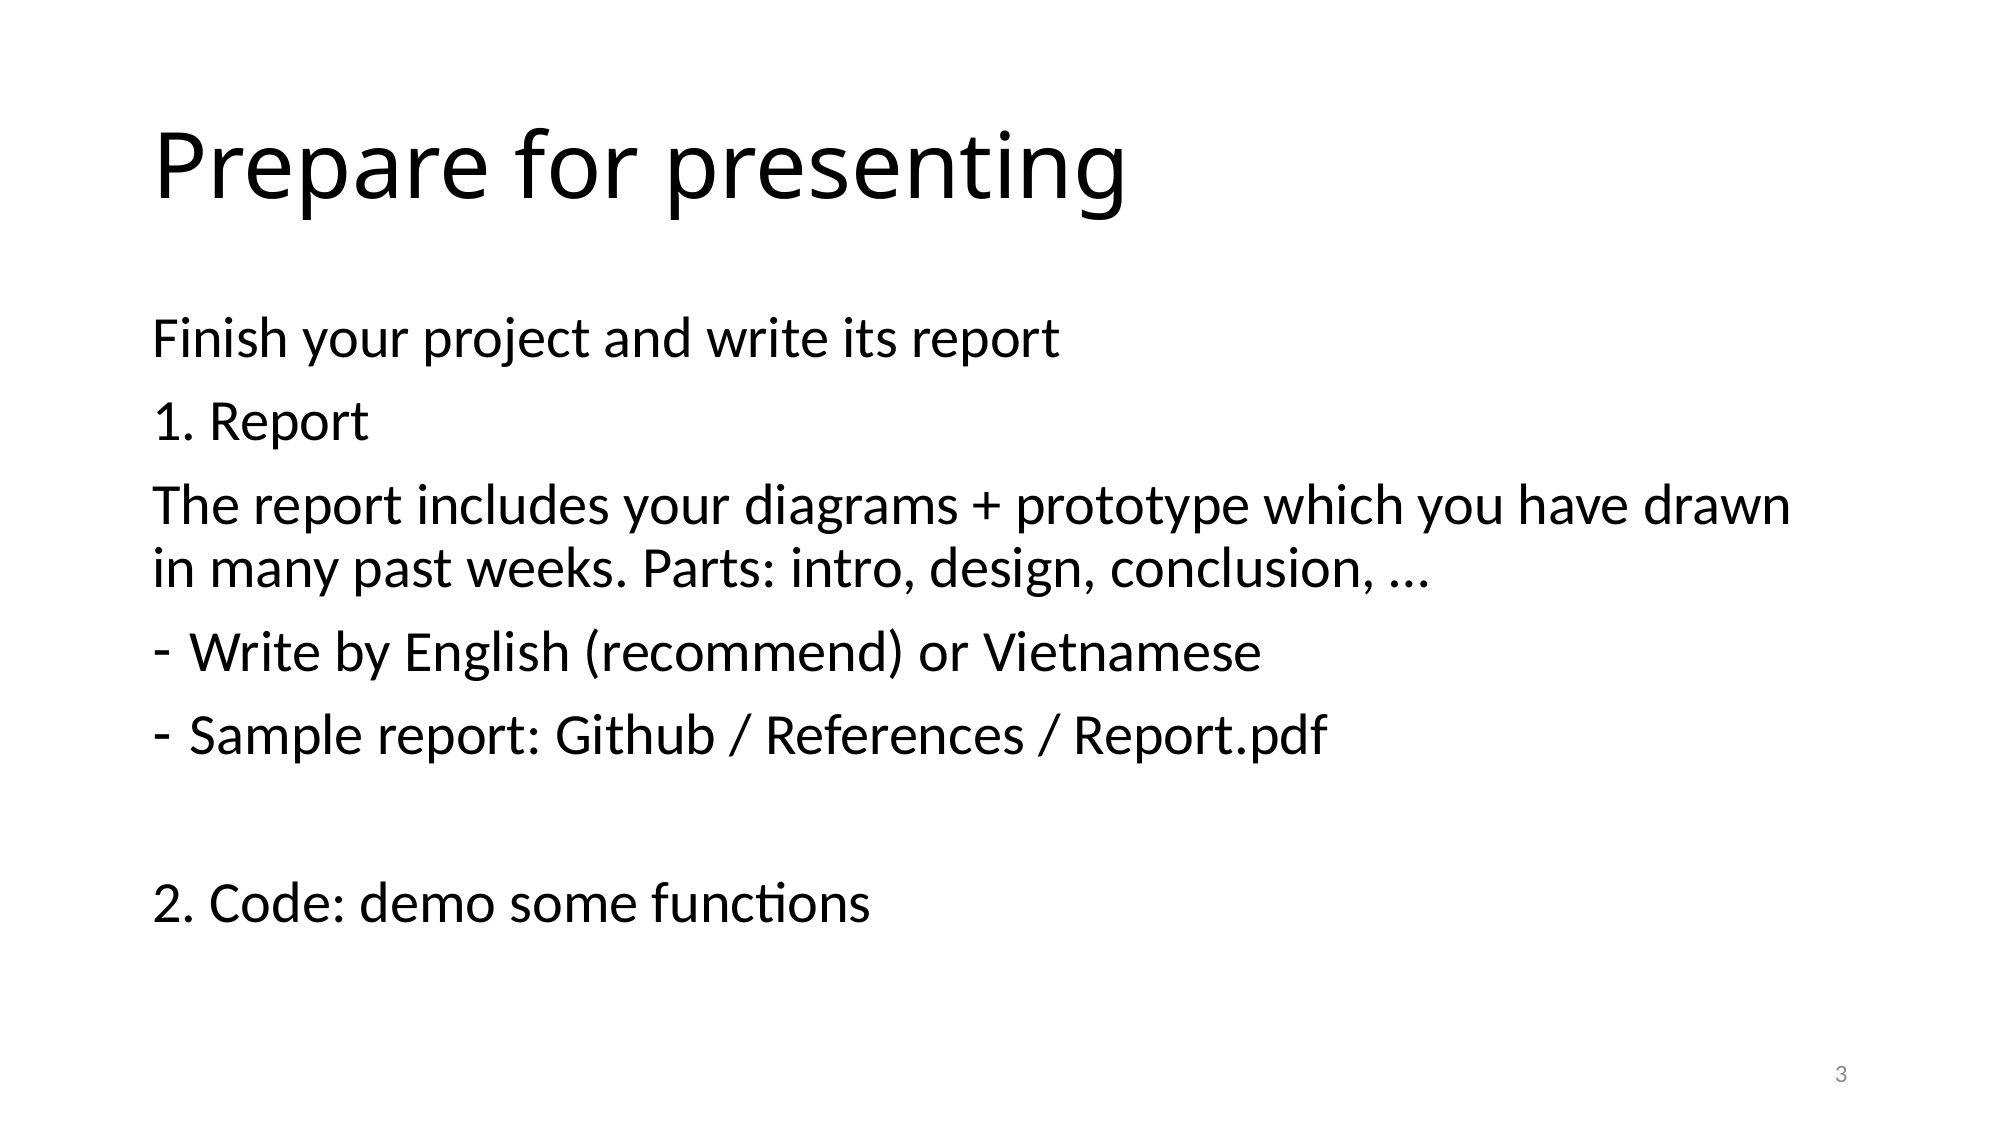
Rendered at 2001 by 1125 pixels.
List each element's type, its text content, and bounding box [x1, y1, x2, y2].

title Prepare for presenting [137, 59, 1863, 278]
slide_number 3 [1412, 1042, 1863, 1103]
list Finish your project and write its report 1. Report The report includes your diagrams + prototype which you have drawn in many past weeks. Parts: intro, design, conclusion, … Write by English (recommend) or Vietnamese Sample report: Github / References / Report.pdf 2. Code: demo some functions [137, 299, 1863, 1014]
